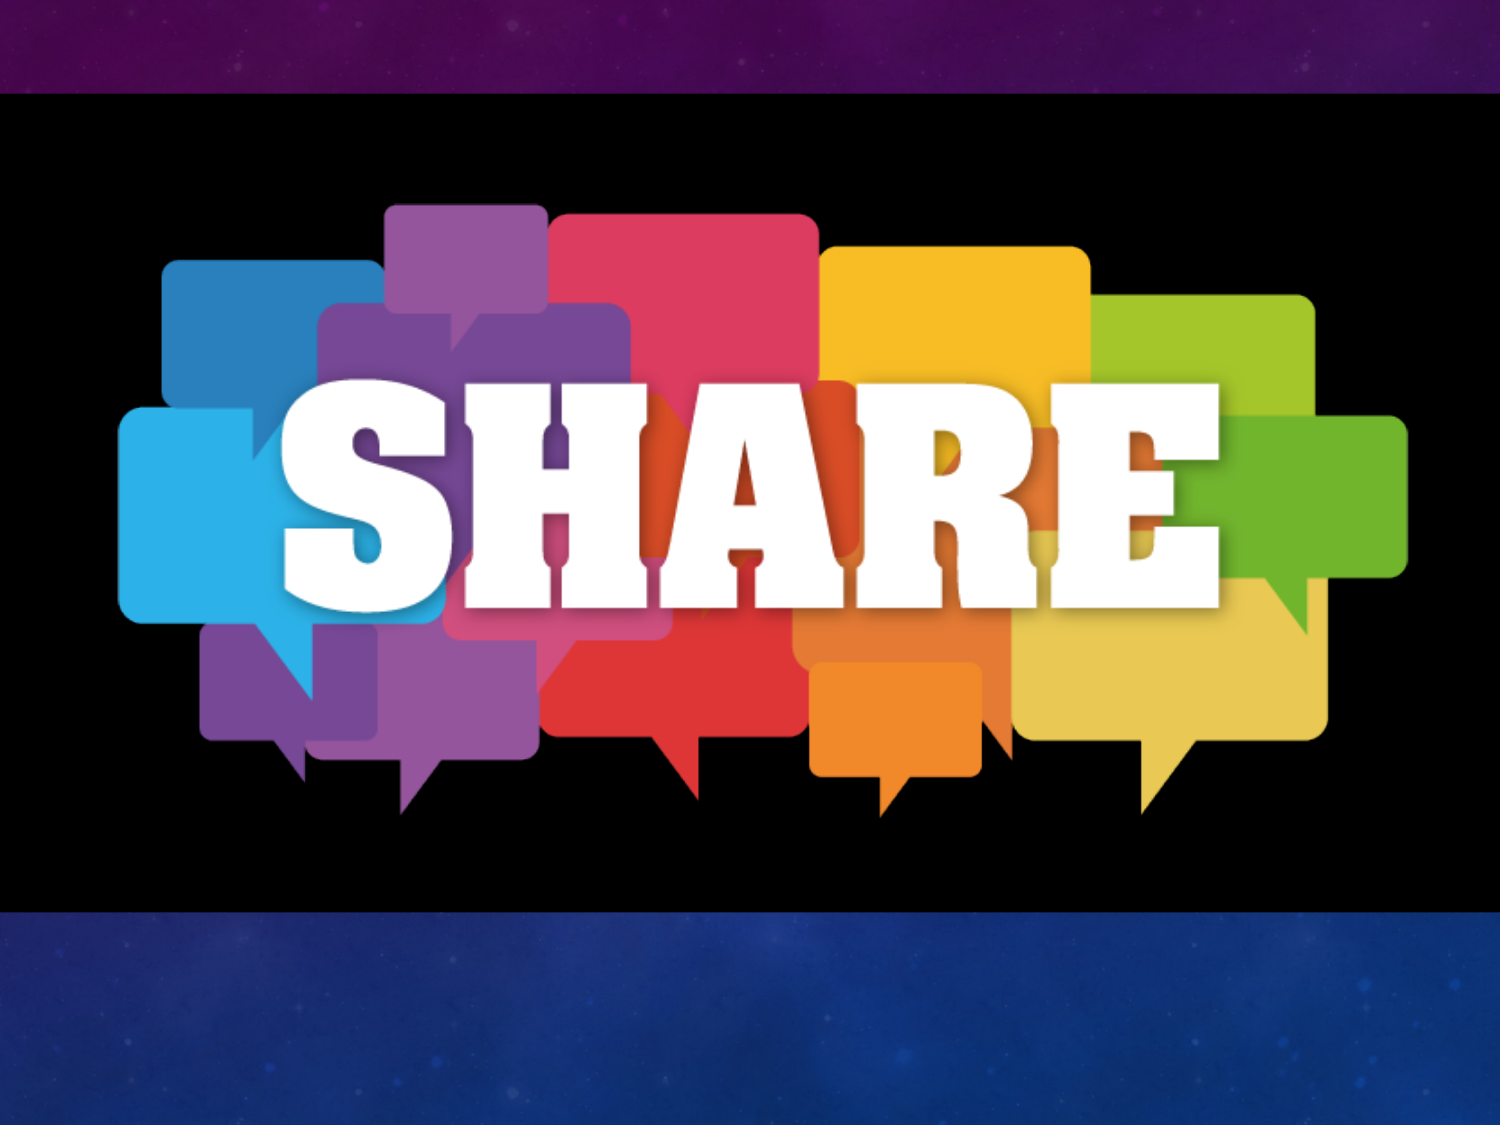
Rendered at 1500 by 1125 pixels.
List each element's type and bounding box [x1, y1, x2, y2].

picture [0, 913, 1500, 1125]
text_box [0, 93, 1500, 913]
picture [74, 137, 1439, 863]
picture [0, 0, 1500, 93]
